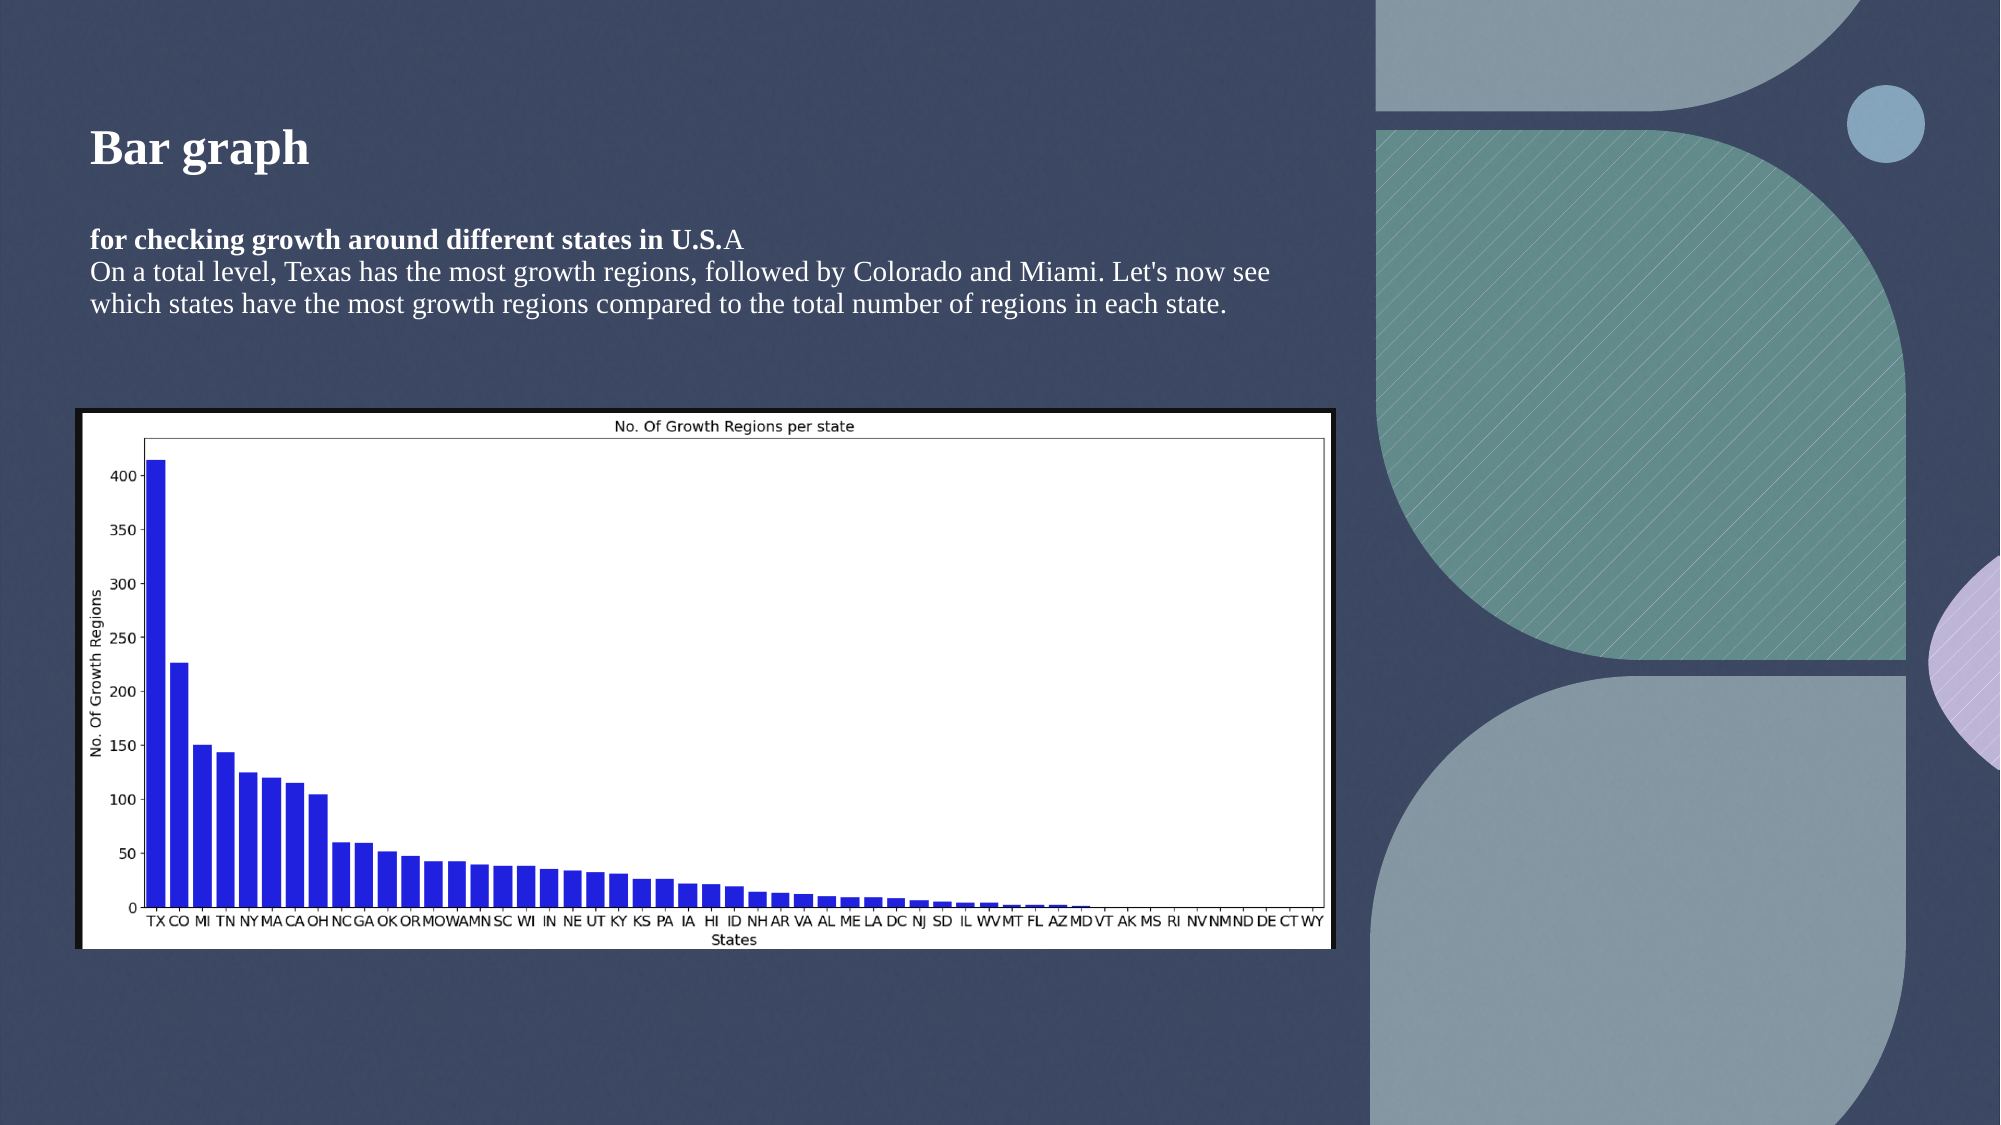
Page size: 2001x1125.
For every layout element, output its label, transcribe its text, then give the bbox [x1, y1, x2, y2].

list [74, 408, 1336, 949]
title Bar graph for checking growth around different states in U.S.A On a total level, Texas has the most growth regions, followed by Colorado and Miami. Let's now see which states have the most growth regions compared to the total number of regions in each state. [75, 109, 1336, 327]
